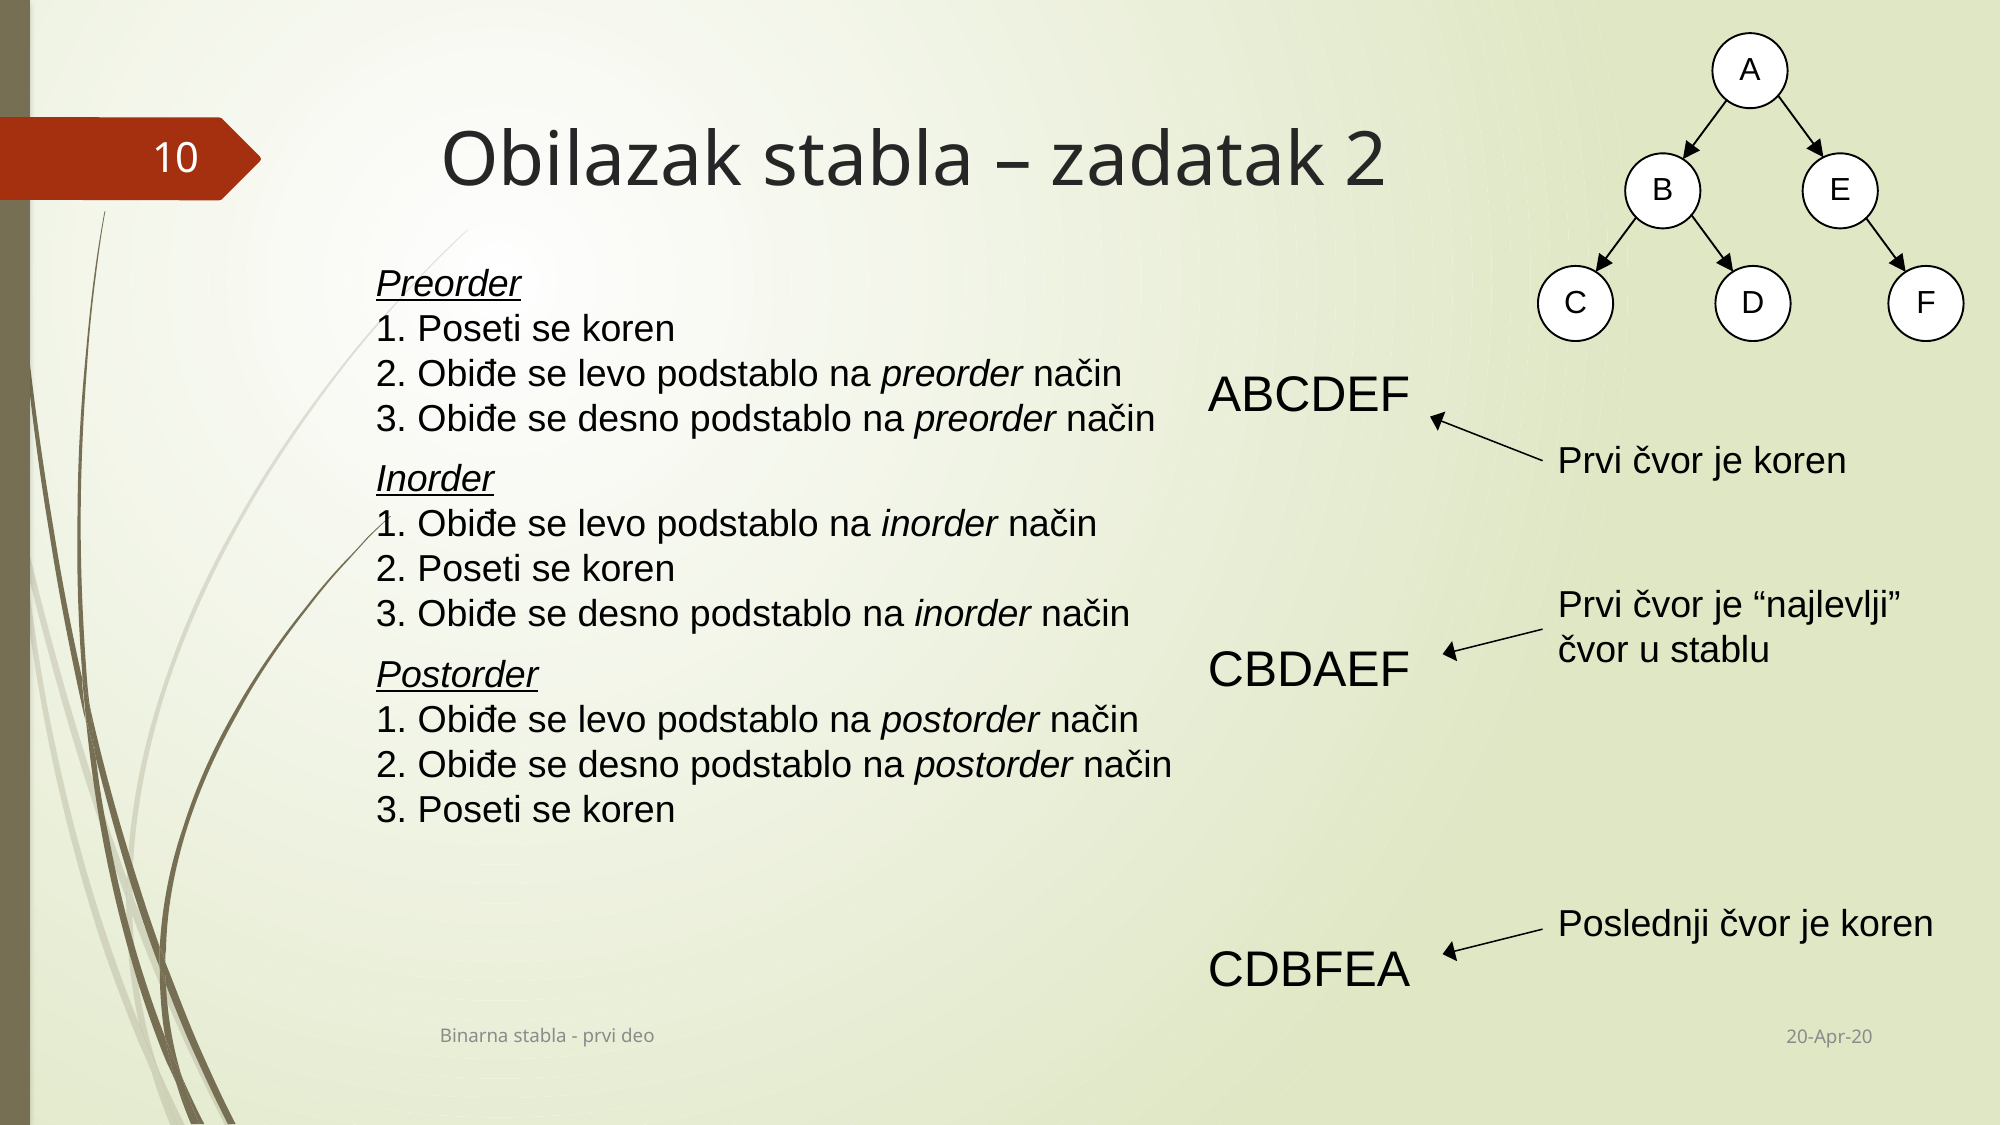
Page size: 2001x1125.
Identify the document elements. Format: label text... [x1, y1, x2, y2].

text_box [1442, 572, 1917, 679]
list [1533, 28, 1968, 346]
footer Binarna stabla - prvi deo [424, 1006, 1675, 1067]
text_box Inorder 1. Obiđe se levo podstablo na inorder način 2. Poseti se koren 3. Obiđe se desno podstablo na inorder način [361, 446, 1174, 642]
text_box CDBFEA [1193, 929, 1426, 1004]
slide_number 20-Apr-20 [1699, 1005, 1888, 1067]
text_box Preorder 1. Poseti se koren 2. Obiđe se levo podstablo na preorder način 3. Obiđe se desno podstablo na preorder način [361, 251, 1174, 446]
text_box ABCDEF [1193, 354, 1426, 429]
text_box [1442, 891, 1951, 955]
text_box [1429, 416, 1863, 490]
text_box CBDAEF [1193, 629, 1426, 704]
slide_number 10 [87, 129, 216, 190]
title Obilazak stabla – zadatak 2 [425, 102, 1528, 313]
text_box Postorder 1. Obiđe se levo podstablo na postorder način 2. Obiđe se desno podstablo na postorder način 3. Poseti se koren [361, 642, 1190, 838]
